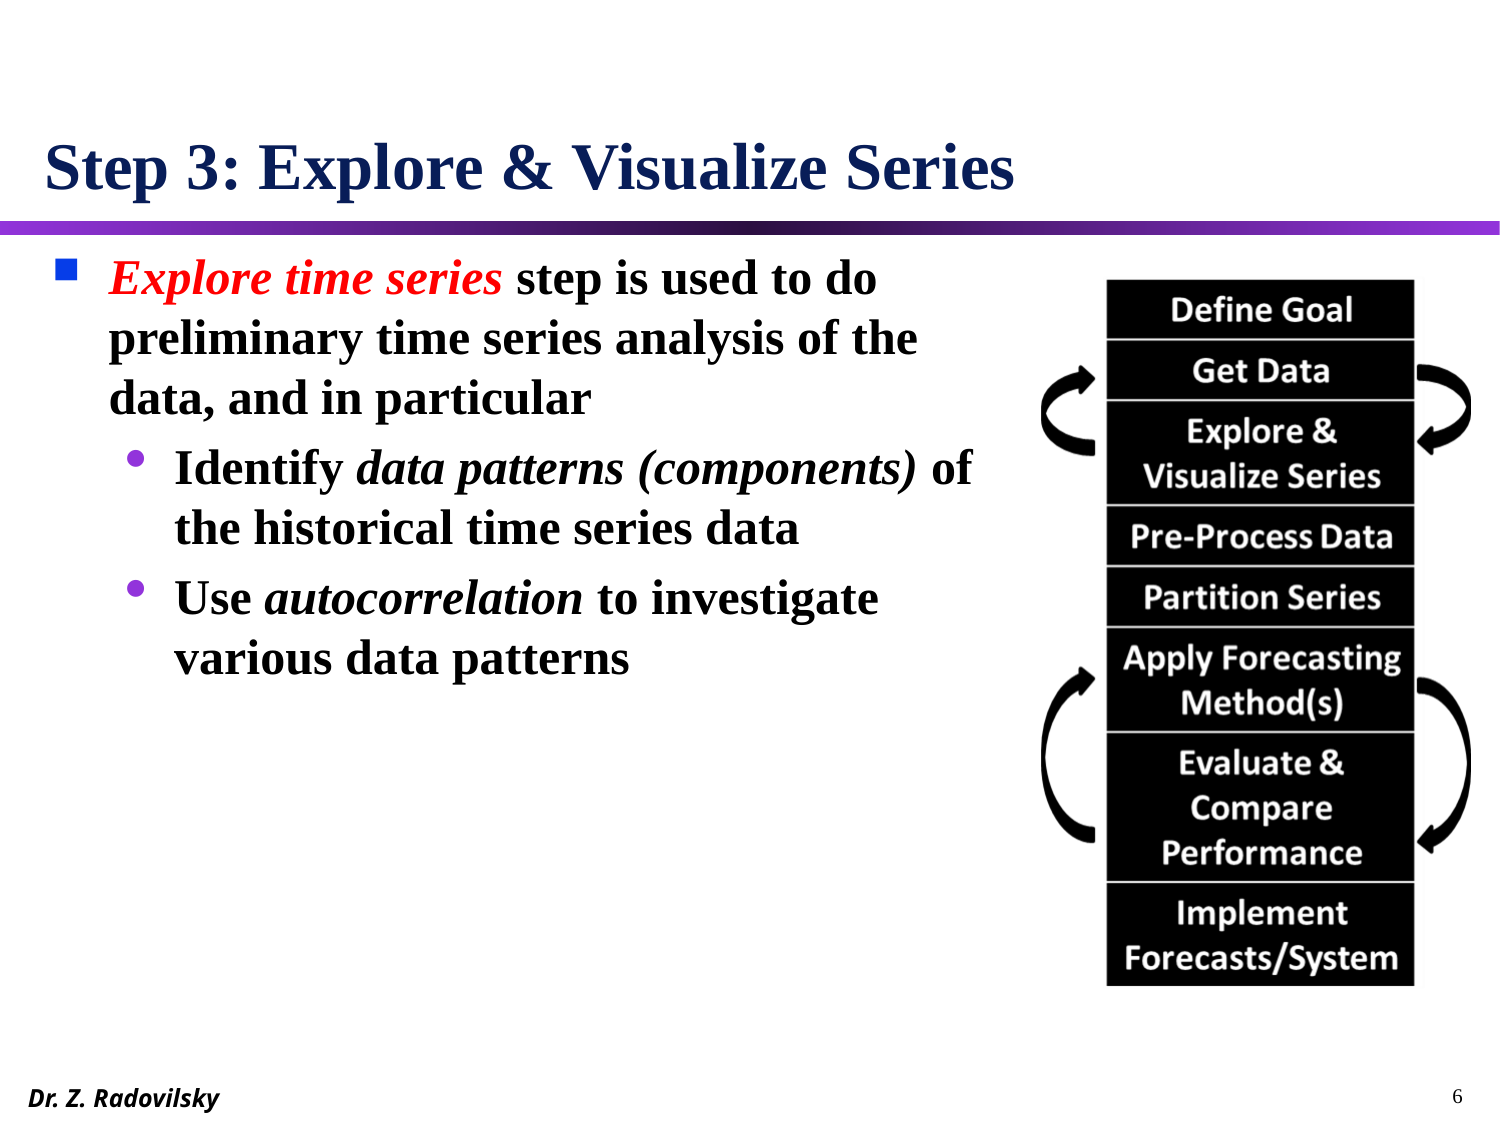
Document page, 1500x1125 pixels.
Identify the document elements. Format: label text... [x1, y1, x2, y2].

title Step 3: Explore & Visualize Series [29, 24, 1471, 211]
picture [1041, 274, 1471, 1004]
list Explore time series step is used to do preliminary time series analysis of the data, and in particular Identify data patterns (components) of the historical time series data Use autocorrelation to investigate various data patterns [37, 237, 1013, 1063]
